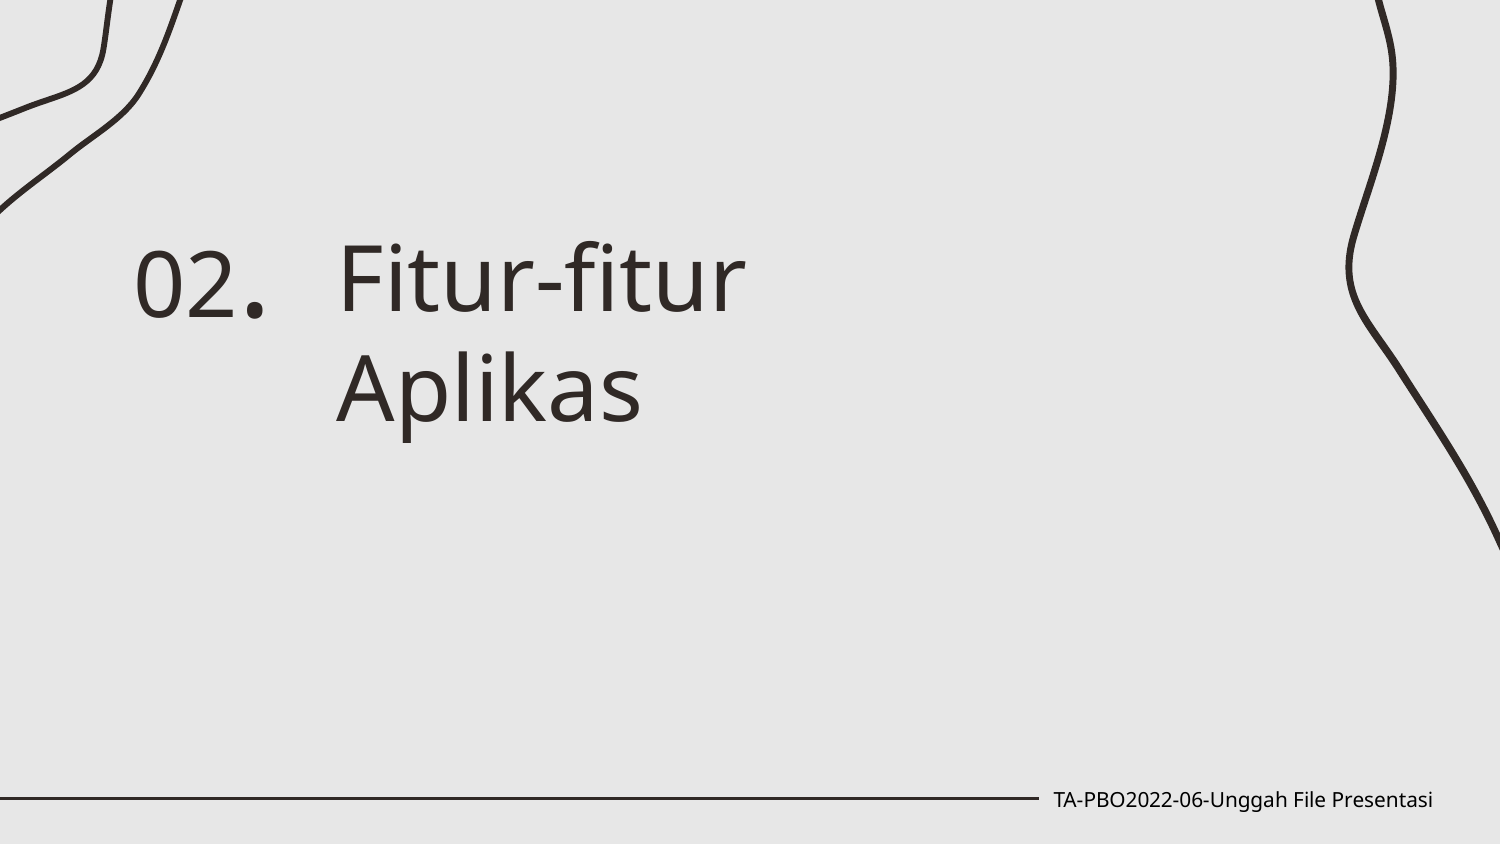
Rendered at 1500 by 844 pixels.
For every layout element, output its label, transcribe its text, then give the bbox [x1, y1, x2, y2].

text_box TA-PBO2022-06-Unggah File Presentasi [1038, 759, 1463, 838]
title 02. [118, 193, 950, 358]
title Fitur-fitur Aplikas [321, 209, 1034, 450]
